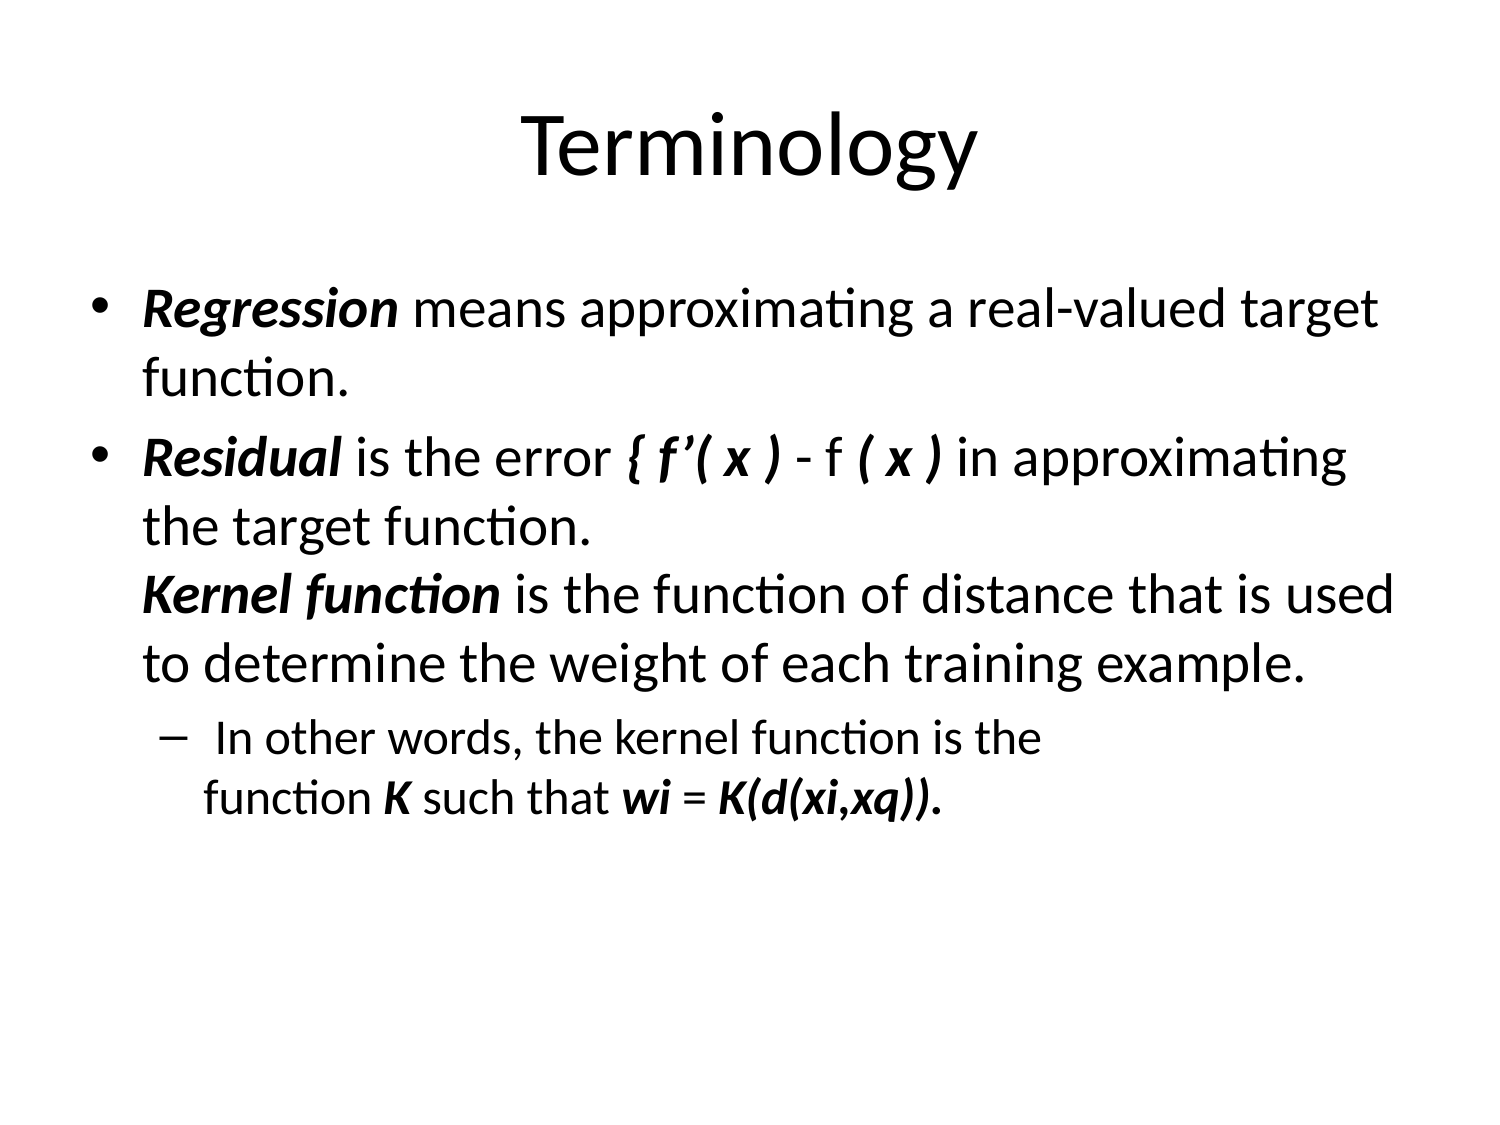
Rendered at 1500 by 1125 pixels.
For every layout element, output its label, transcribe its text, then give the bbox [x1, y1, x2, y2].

list Regression means approximating a real-valued target function. Residual is the error { f’( x ) - f ( x ) in approximating the target function. Kernel function is the function of distance that is used to determine the weight of each training example. In other words, the kernel function is the function K such that wi = K(d(xi,xq)). [75, 262, 1425, 1005]
title Terminology [75, 45, 1425, 233]
